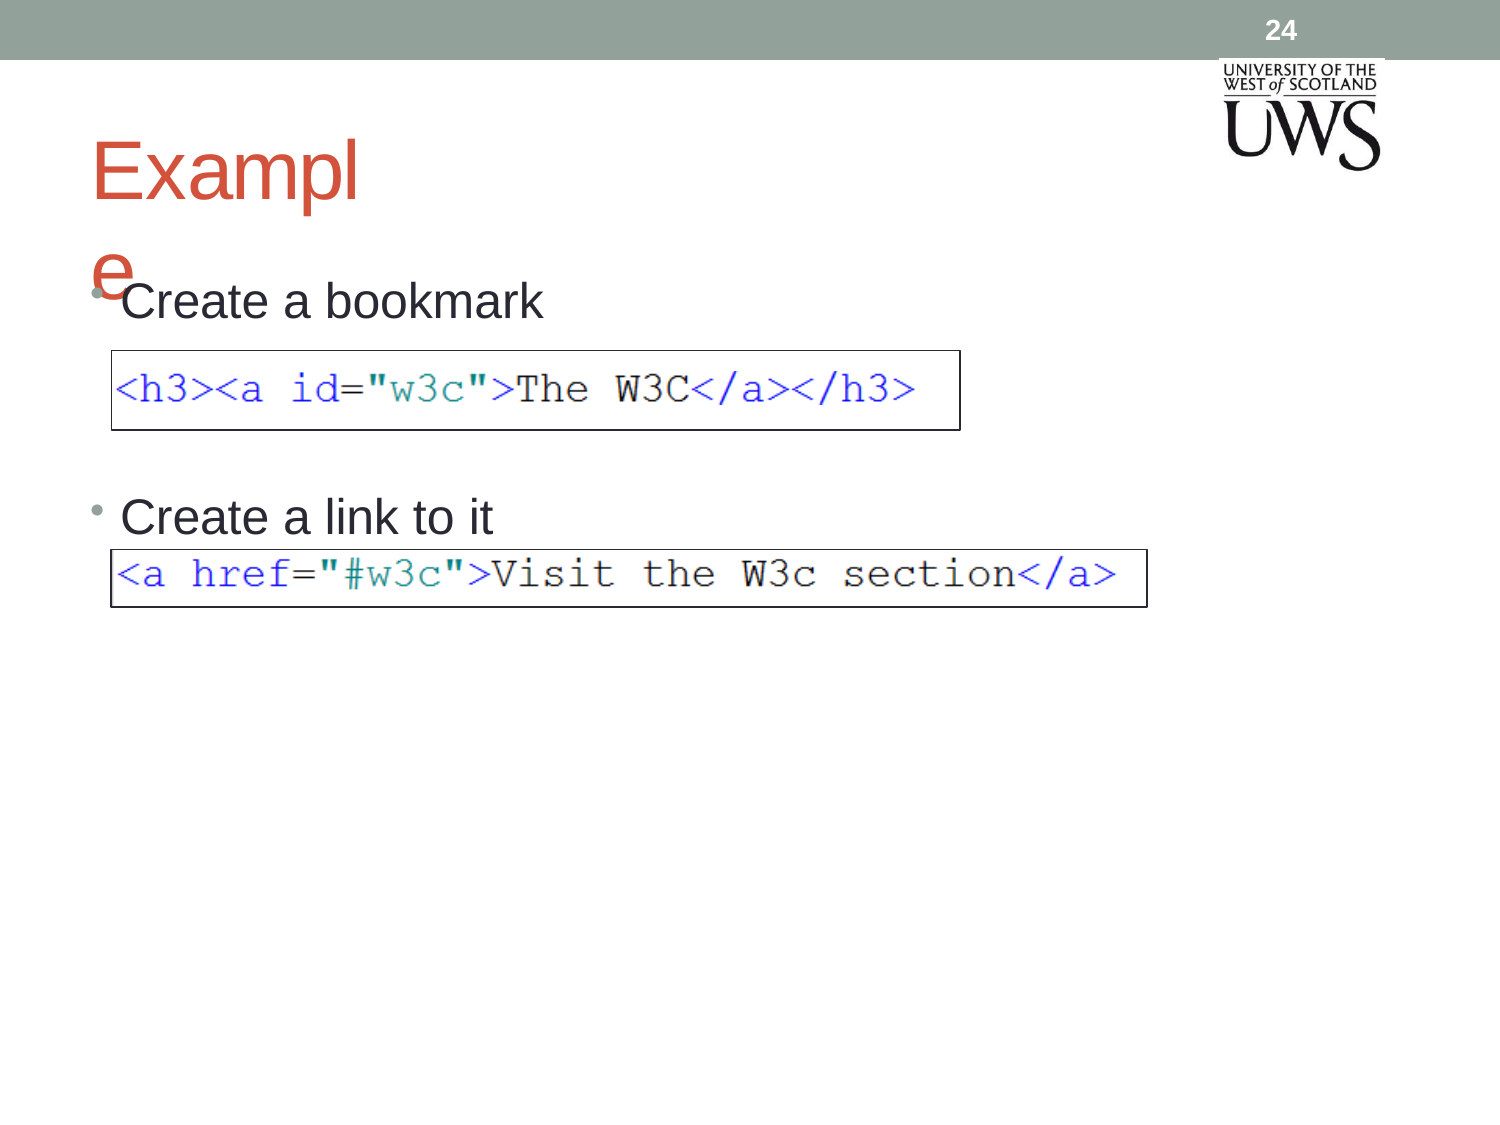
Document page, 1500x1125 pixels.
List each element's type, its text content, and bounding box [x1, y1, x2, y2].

text_box Create a bookmark [87, 266, 548, 329]
text_box Create a link to it [87, 482, 498, 545]
picture [1218, 58, 1385, 176]
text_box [110, 349, 961, 432]
title Example [87, 114, 404, 266]
text_box 24 [1263, 9, 1300, 47]
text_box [110, 548, 1149, 609]
